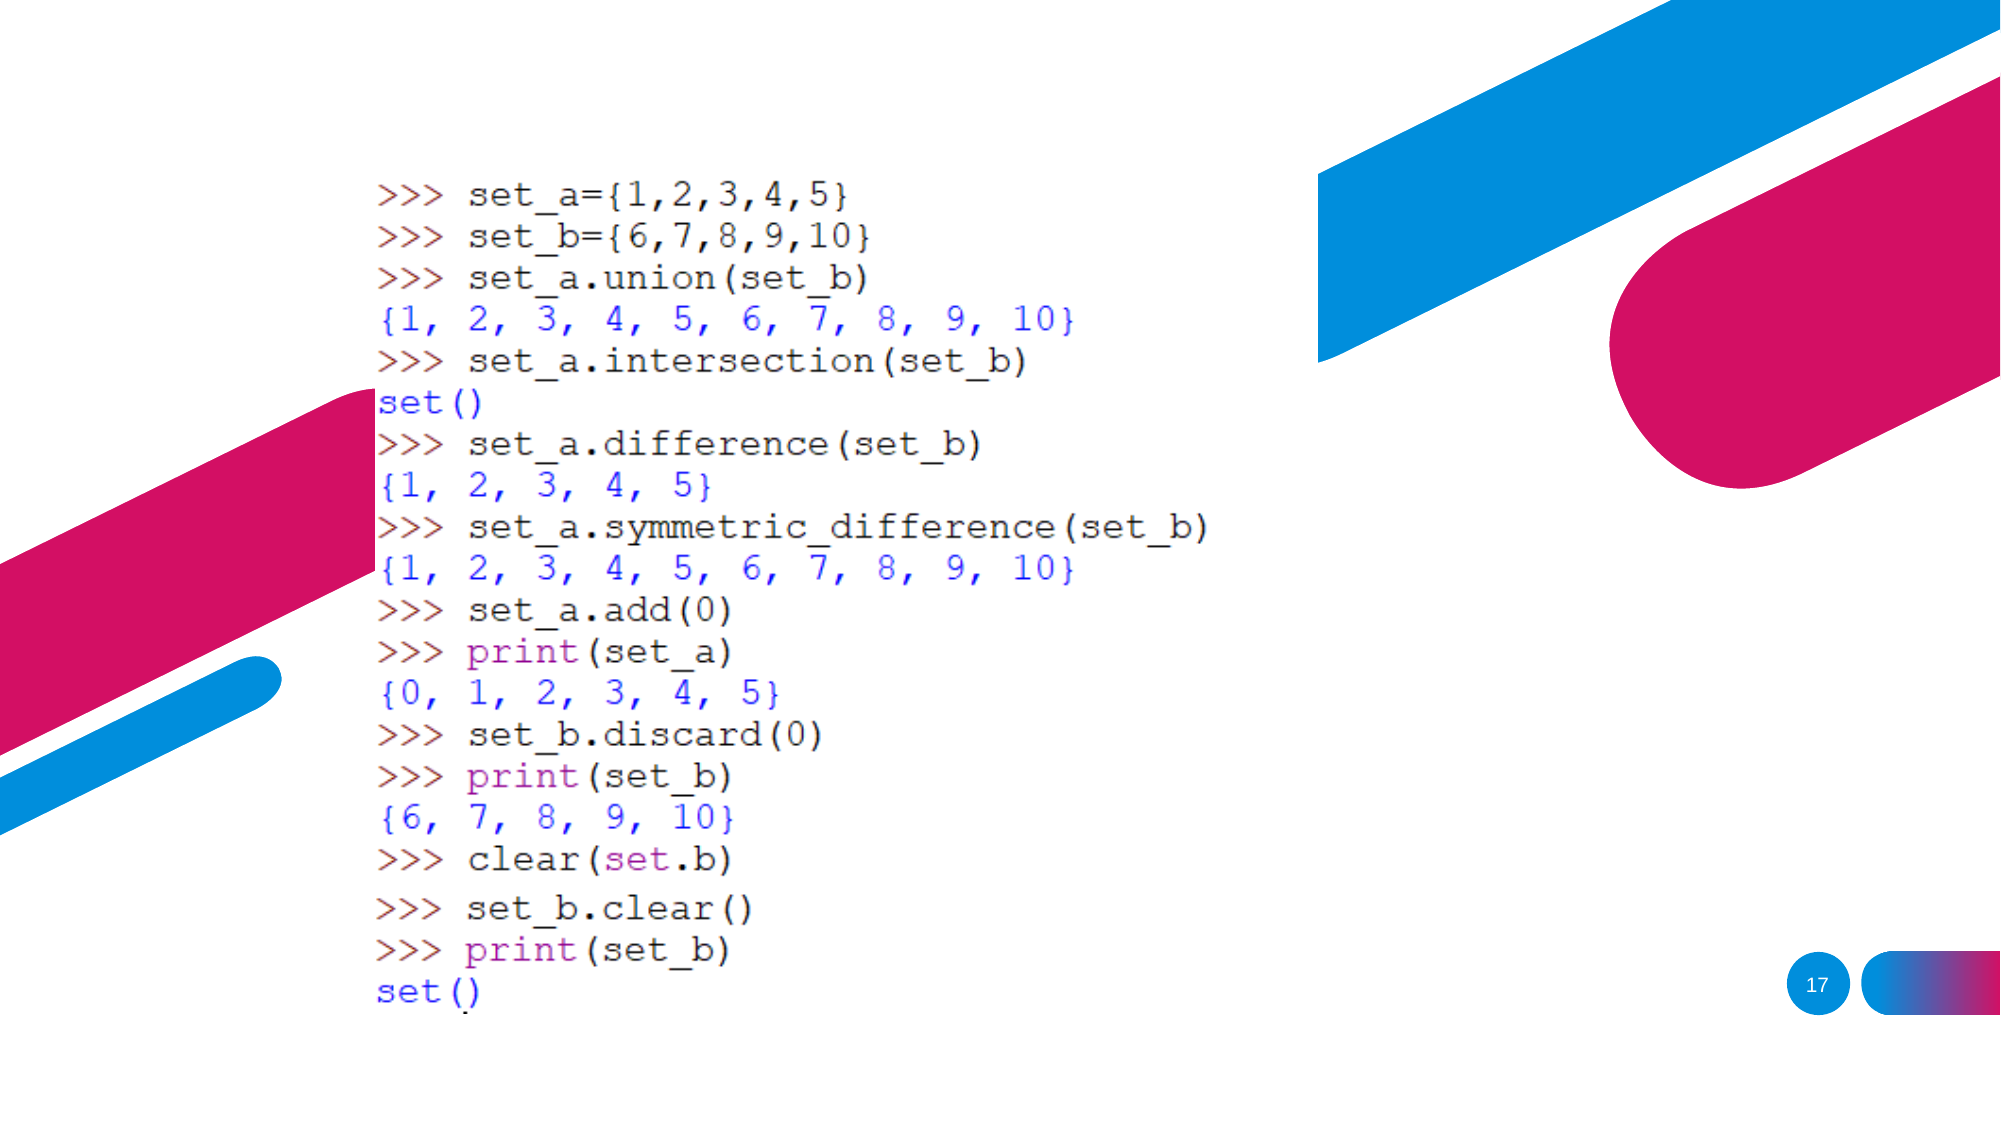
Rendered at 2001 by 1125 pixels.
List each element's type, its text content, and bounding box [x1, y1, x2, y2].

picture [375, 174, 1318, 1015]
slide_number 17 [1772, 954, 1863, 1015]
